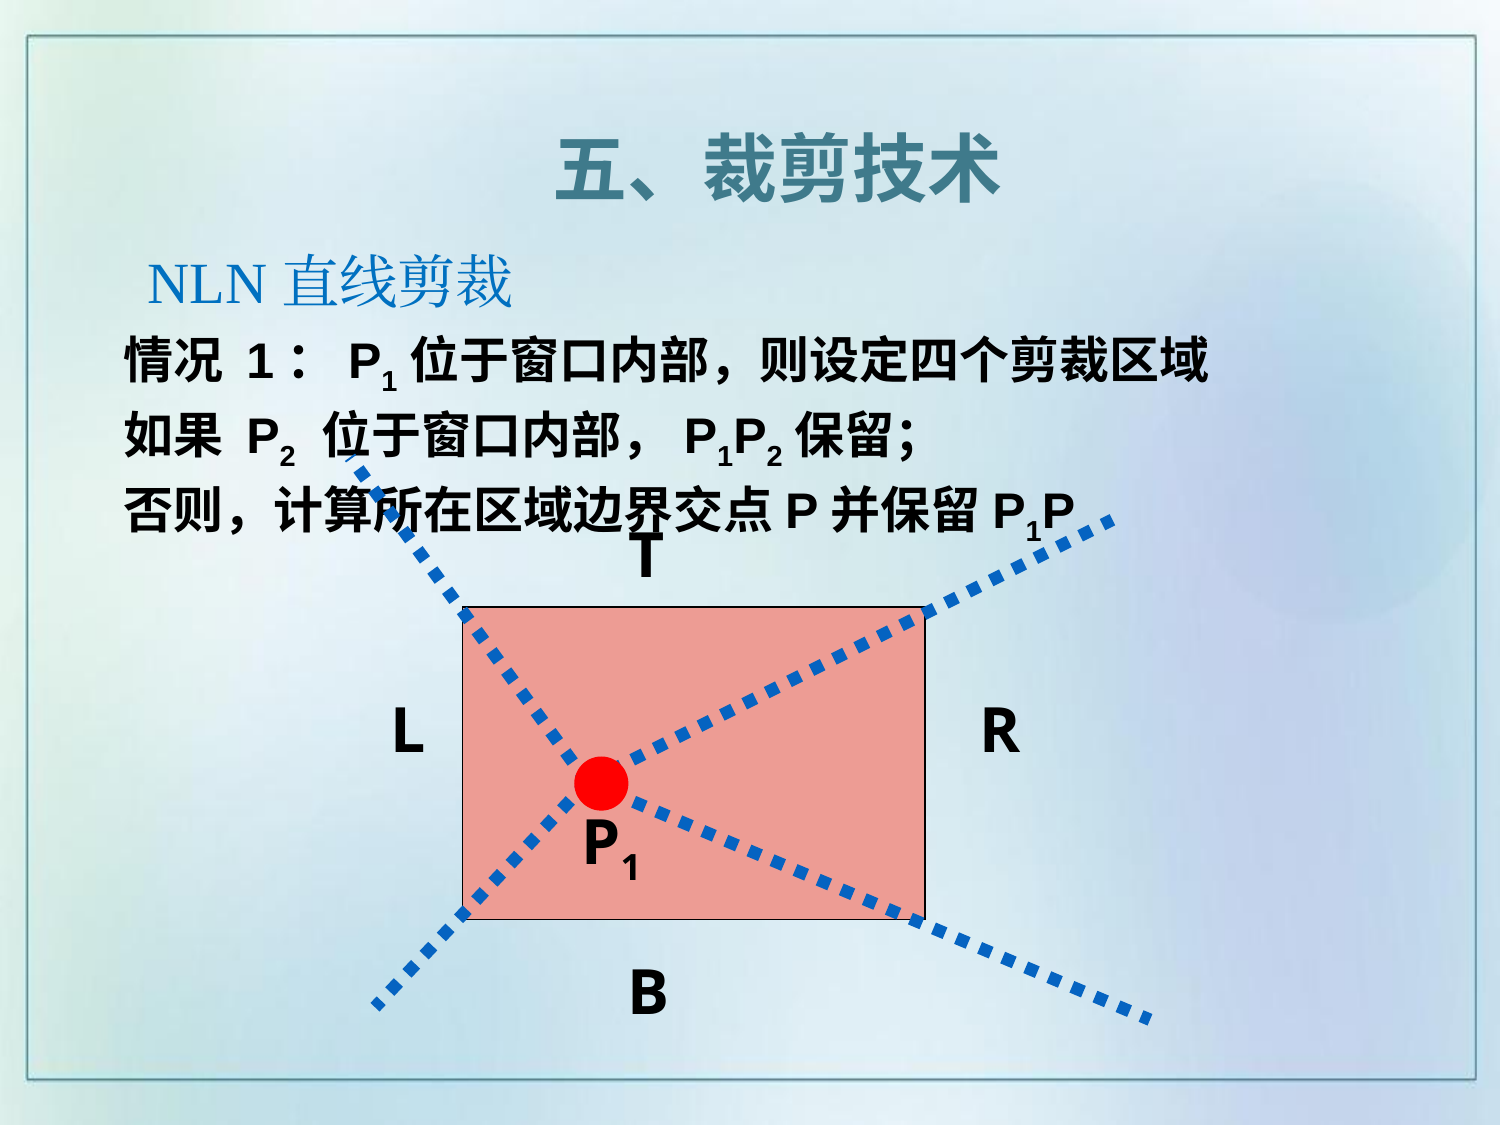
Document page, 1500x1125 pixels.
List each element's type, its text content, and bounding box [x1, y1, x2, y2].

text_box NLN直线剪裁 [17, 196, 644, 323]
picture [0, 0, 1500, 1125]
text_box 五、裁剪技术 [76, 114, 1478, 219]
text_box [349, 457, 1151, 1035]
text_box 情况 1：P1位于窗口内部，则设定四个剪裁区域 如果 P2 位于窗口内部，P1P2保留； 否则，计算所在区域边界交点P并保留P1P [108, 314, 1446, 555]
